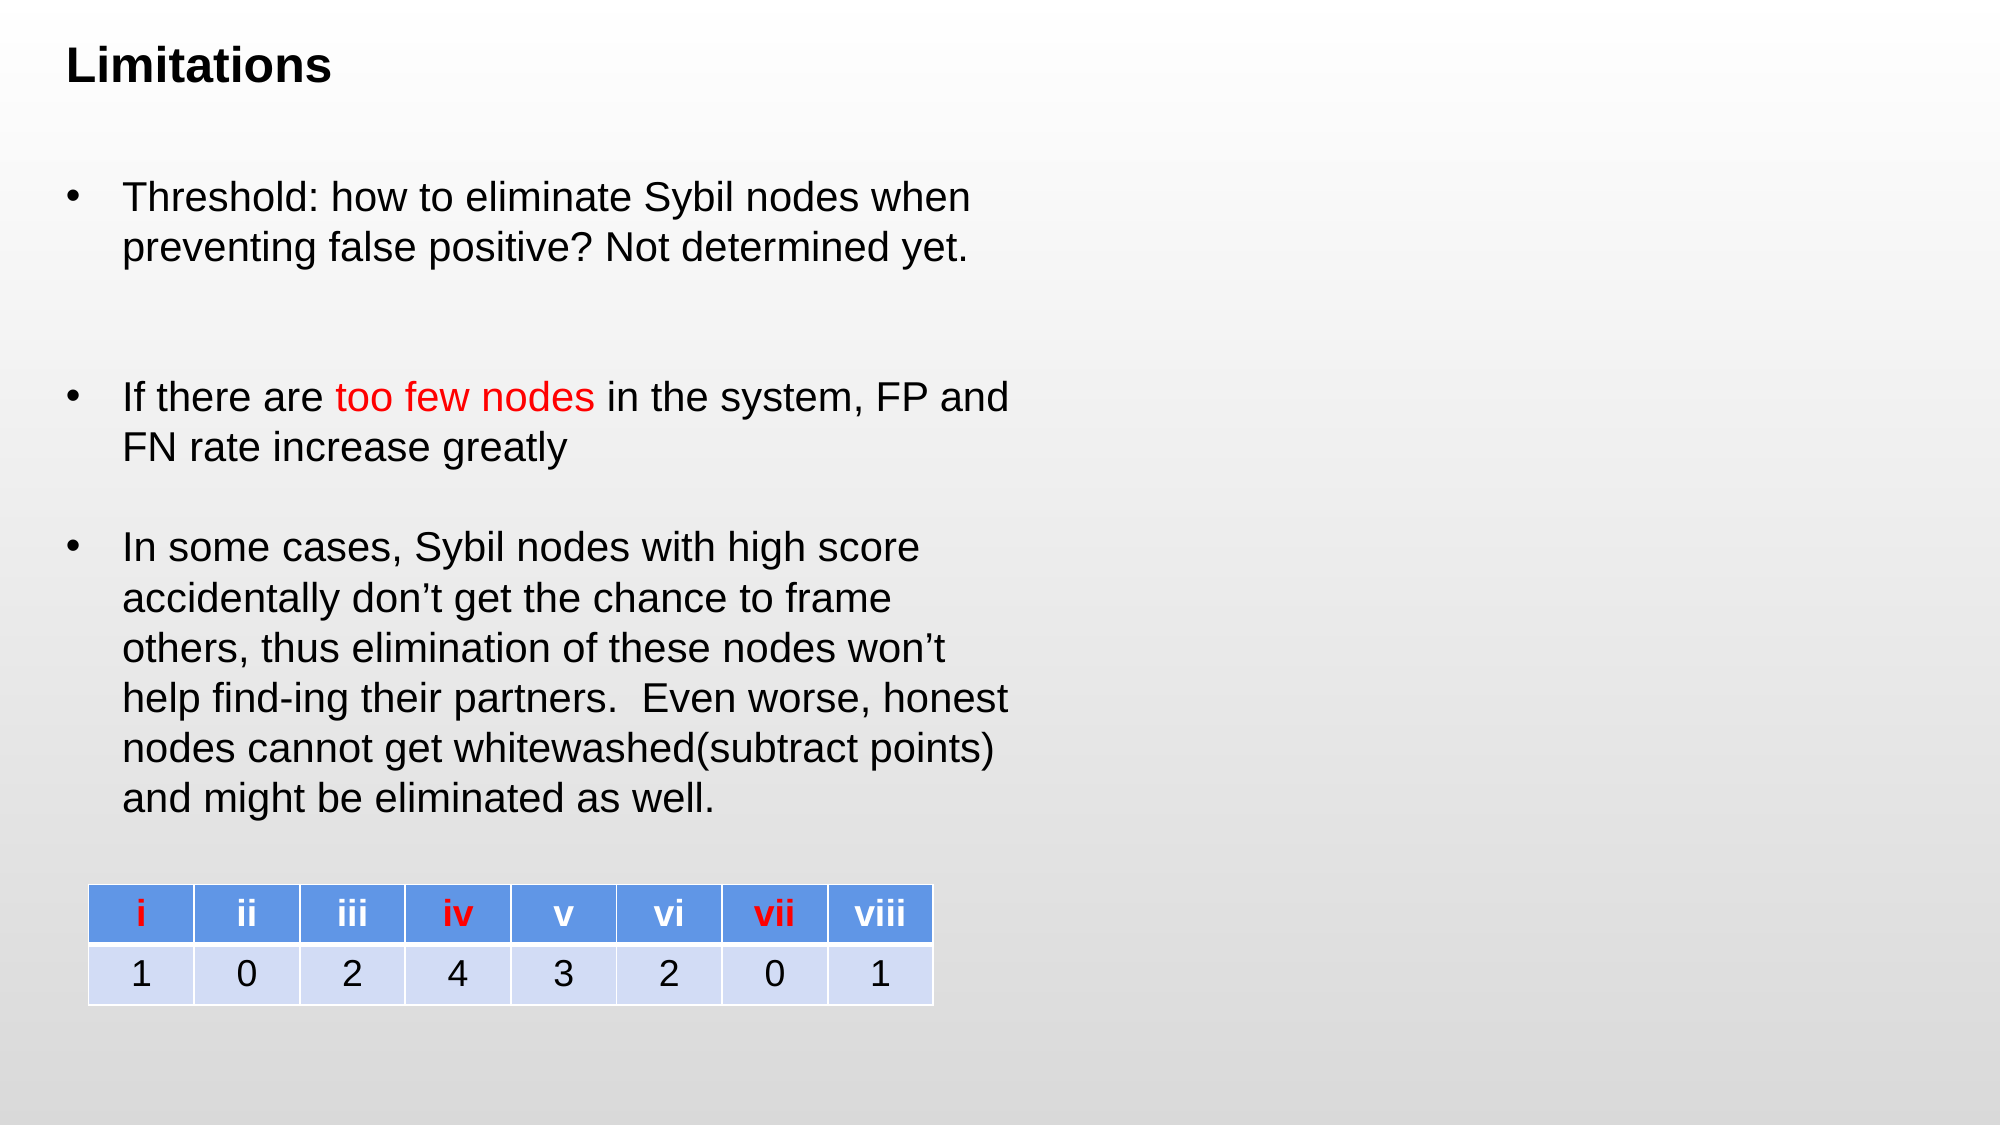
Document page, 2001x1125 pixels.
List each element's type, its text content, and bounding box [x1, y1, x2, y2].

table_cell 2 [301, 947, 404, 1004]
table_cell 2 [617, 947, 721, 1004]
table_cell 0 [195, 947, 299, 1004]
table_header vi [617, 885, 721, 942]
table_cell 4 [406, 947, 510, 1004]
table_header iv [406, 885, 510, 942]
table_header ii [195, 885, 299, 942]
table_header vii [723, 885, 827, 942]
table_cell 1 [89, 947, 193, 1004]
table_header i [89, 885, 193, 942]
table_cell 1 [829, 947, 932, 1004]
table_header iii [301, 885, 404, 942]
table_cell 3 [512, 947, 616, 1004]
text_box Limitations [51, 24, 741, 100]
text_box Threshold: how to eliminate Sybil nodes when preventing false positive? Not determined yet. If there are too few nodes in the system, FP and FN rate increase greatly In some cases, Sybil nodes with high score accidentally don’t get the chance to frame others, thus elimination of these nodes won’t help find-ing their partners. Even worse, honest nodes cannot get whitewashed(subtract points) and might be eliminated as well. [51, 162, 1042, 878]
table_header viii [829, 885, 932, 942]
table_header v [512, 885, 616, 942]
table_cell 0 [723, 947, 827, 1004]
